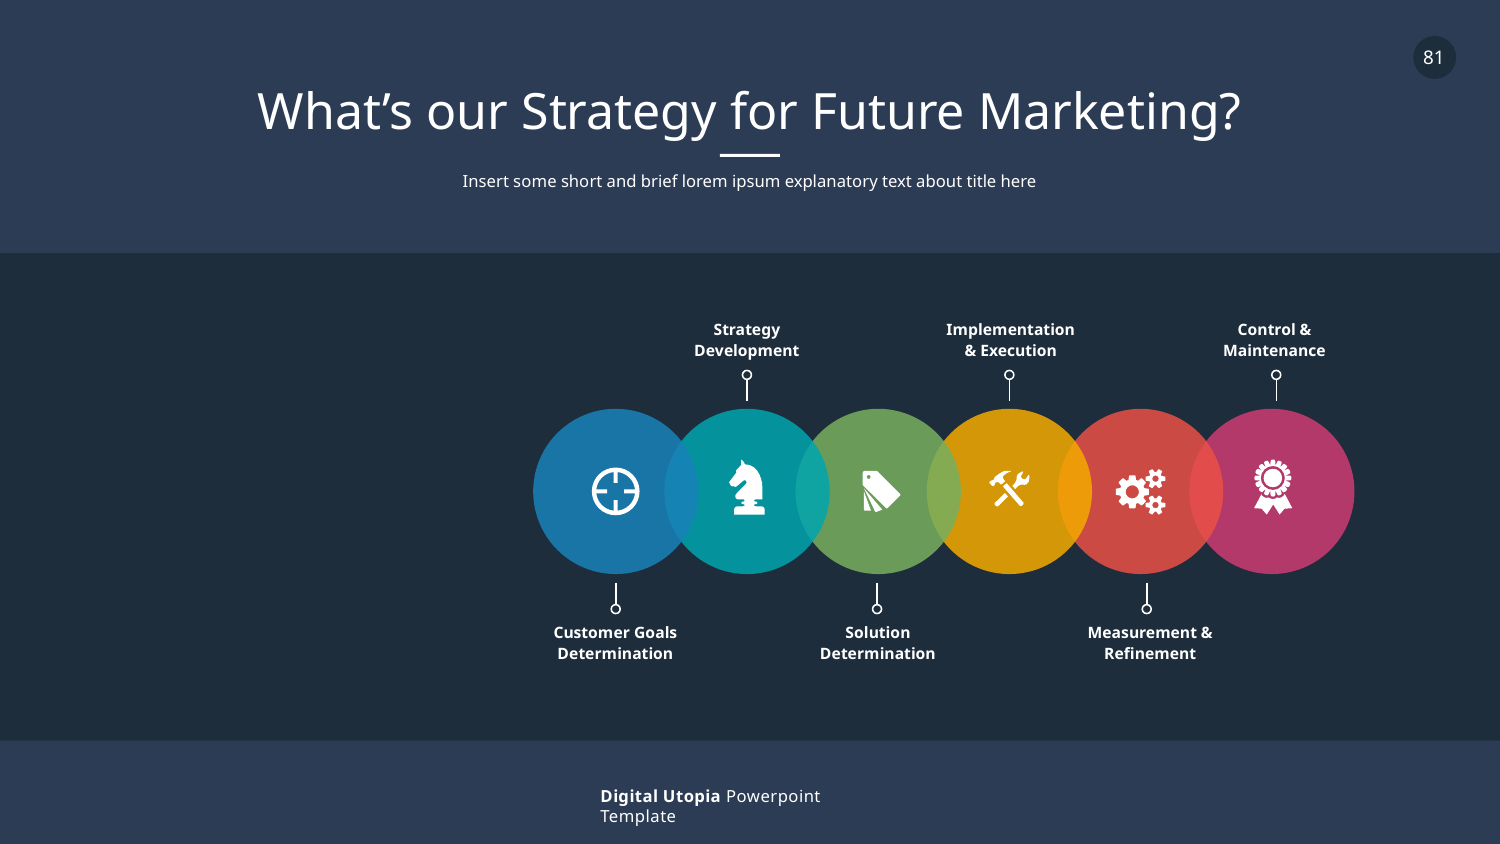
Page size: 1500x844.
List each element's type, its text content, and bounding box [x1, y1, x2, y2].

list Insert some short and brief lorem ipsum explanatory text about title here [112, 170, 1388, 196]
list What’s our Strategy for Future Marketing? [112, 79, 1388, 146]
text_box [533, 317, 1355, 662]
text_box [0, 252, 1500, 742]
